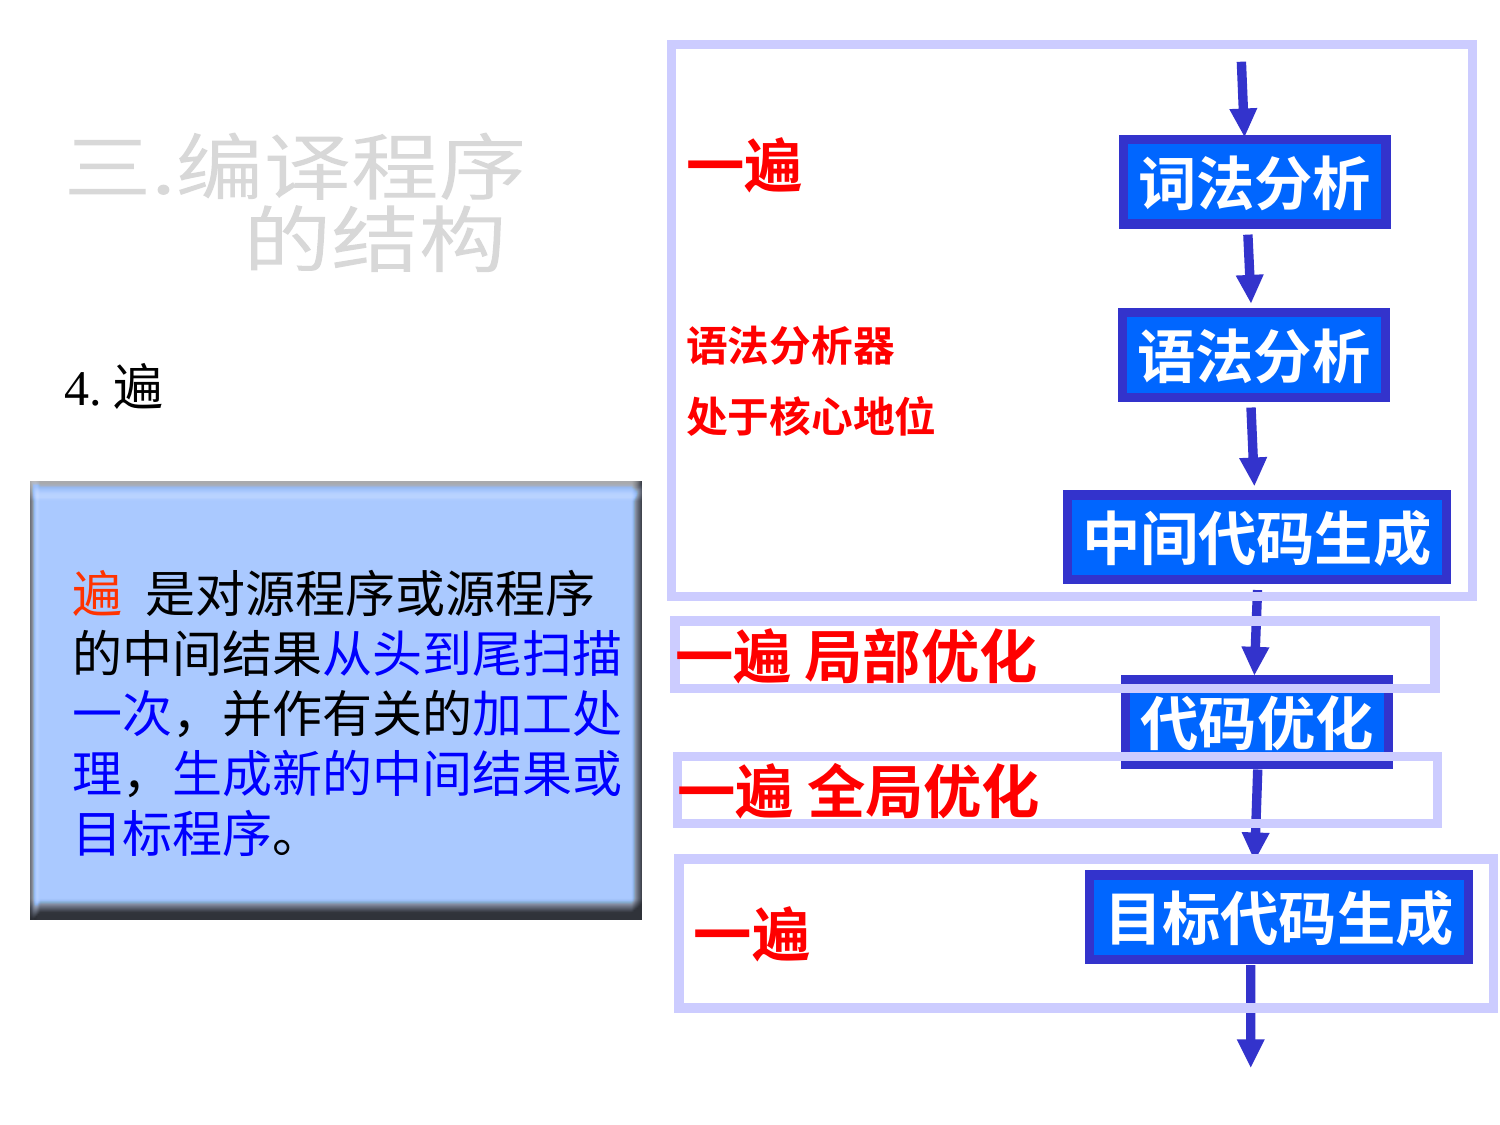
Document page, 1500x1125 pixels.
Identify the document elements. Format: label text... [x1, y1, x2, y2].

text_box 一遍 [679, 858, 1494, 1009]
text_box 4.遍 [49, 347, 287, 423]
text_box 一遍 全局优化 [677, 756, 1438, 824]
text_box [1248, 824, 1262, 858]
text_box 一遍 语法分析器 处于核心地位 [671, 44, 1473, 597]
text_box [1244, 1009, 1257, 1068]
text_box 代码优化 [1125, 689, 1389, 756]
text_box 一遍 局部优化 [674, 621, 1436, 689]
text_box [30, 481, 642, 920]
